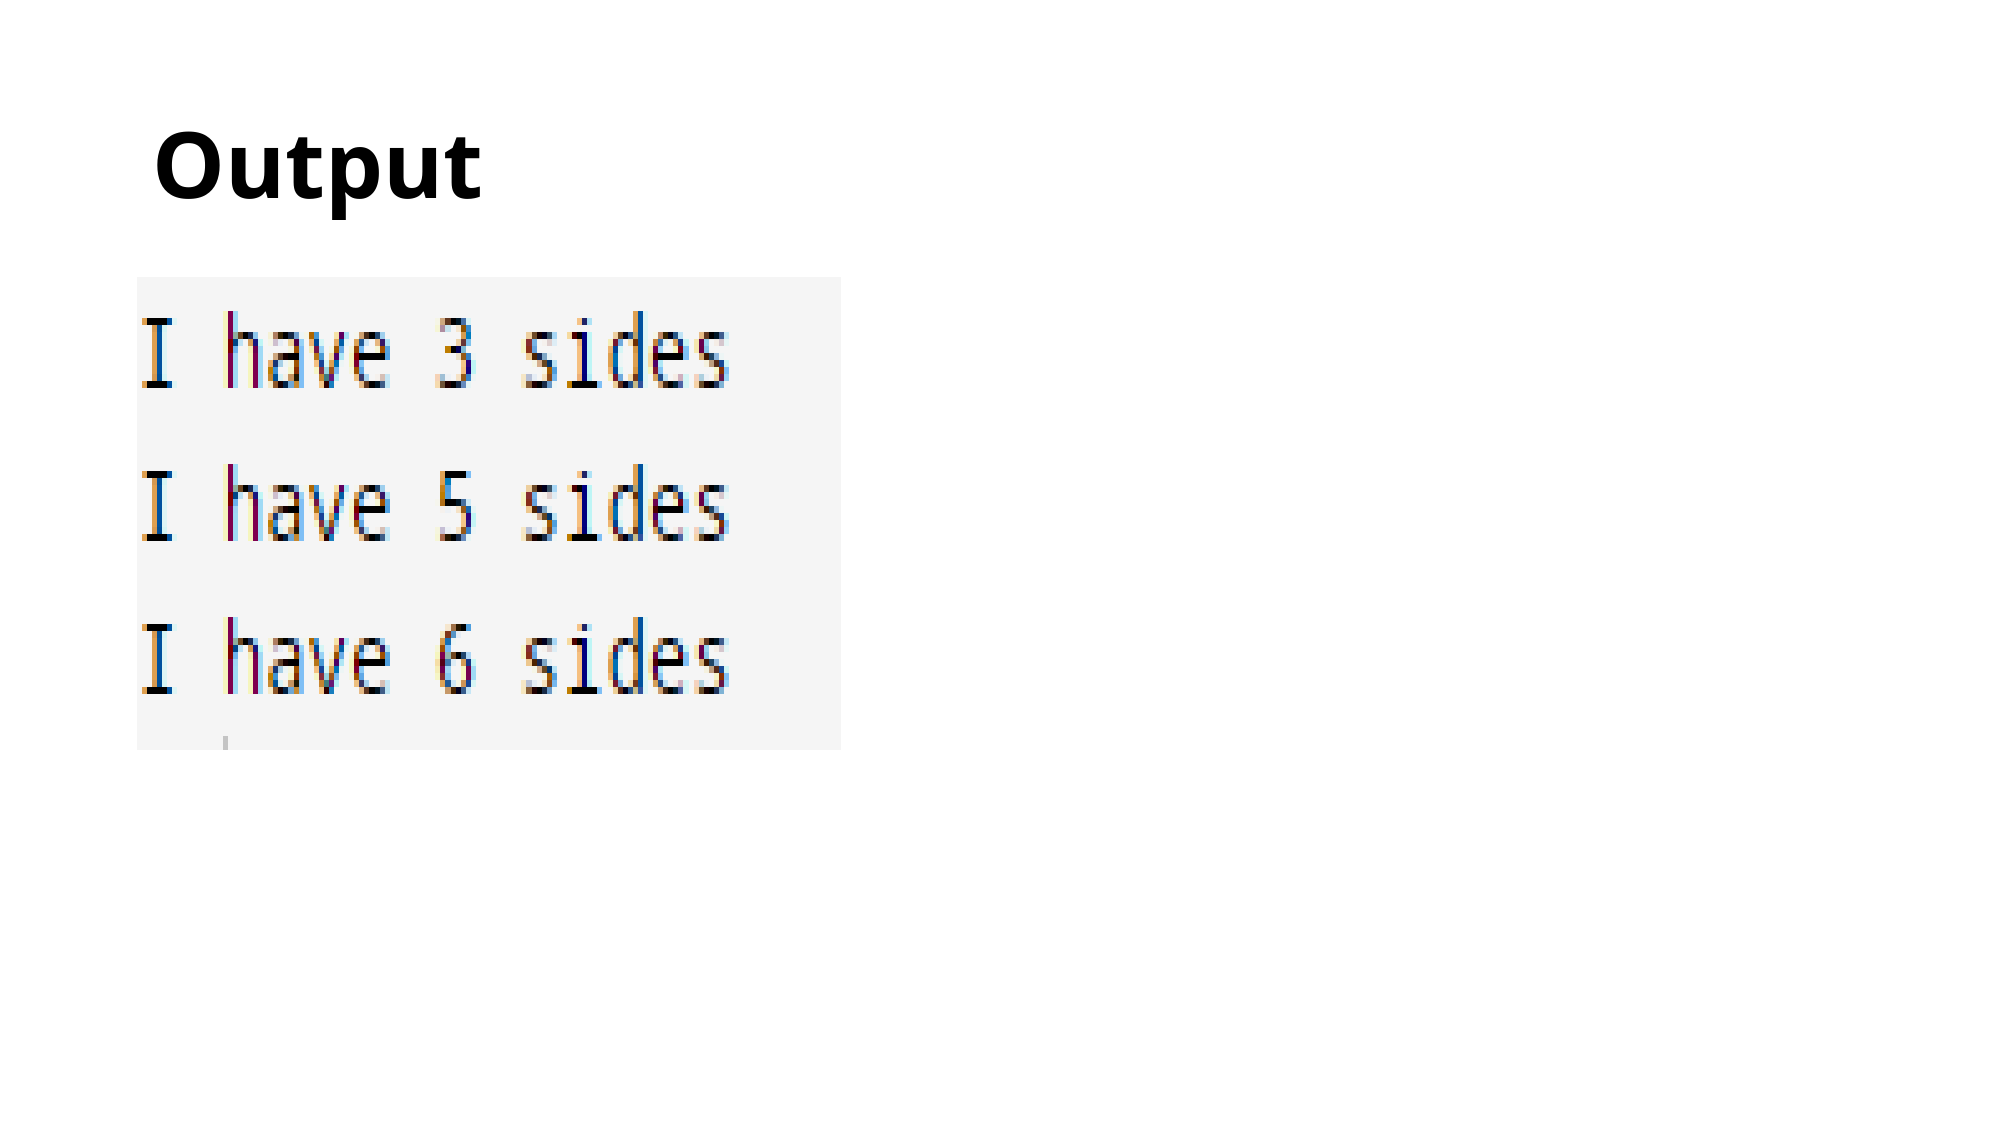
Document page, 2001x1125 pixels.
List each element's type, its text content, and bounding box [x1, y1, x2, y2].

title Output [137, 59, 1863, 278]
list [137, 277, 841, 750]
